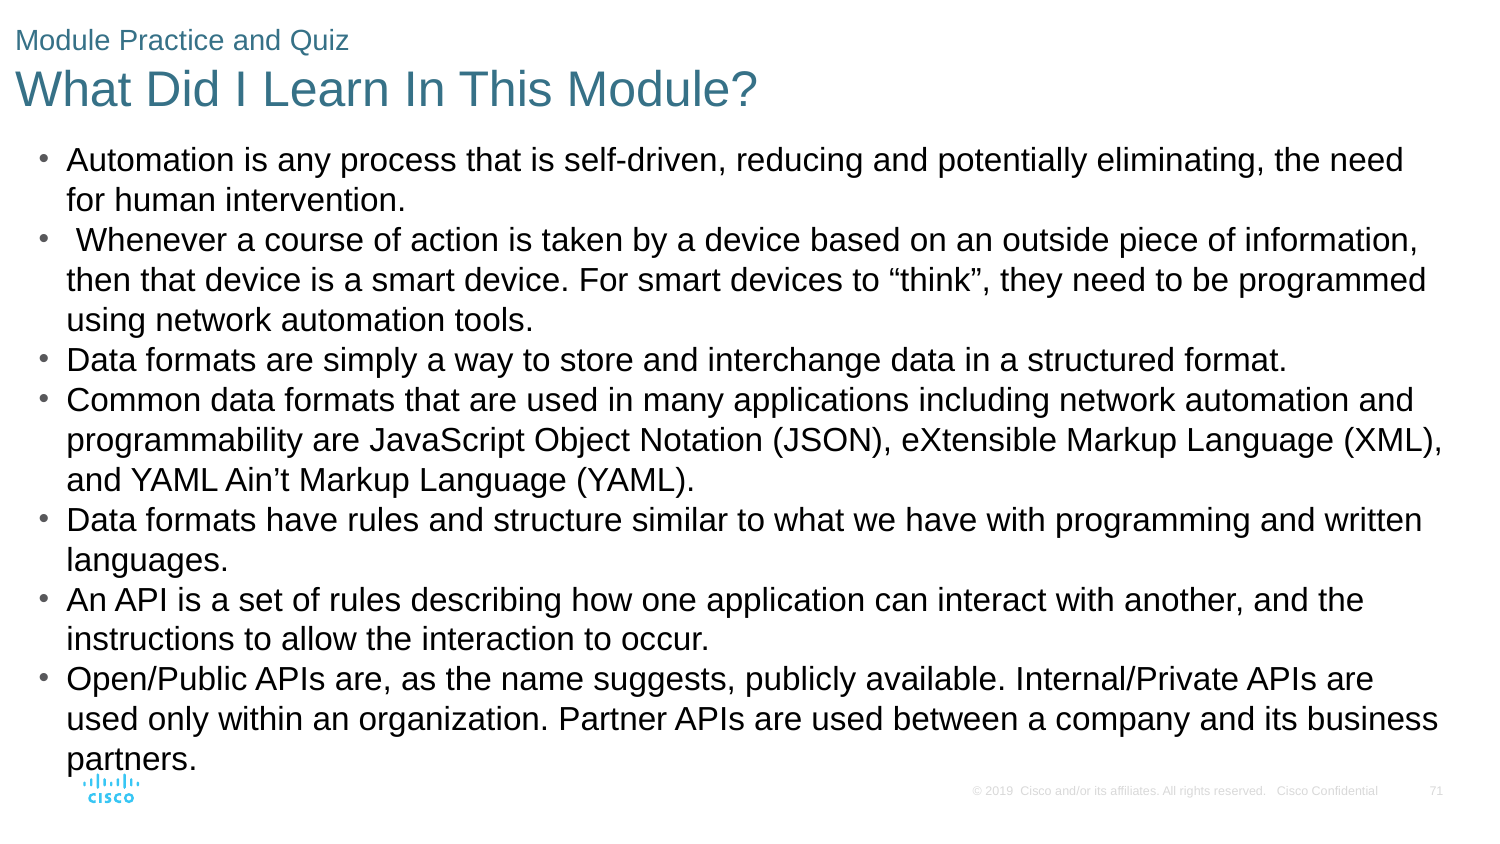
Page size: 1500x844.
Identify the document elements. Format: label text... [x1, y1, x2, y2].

list Automation is any process that is self-driven, reducing and potentially eliminating, the need for human intervention. Whenever a course of action is taken by a device based on an outside piece of information, then that device is a smart device. For smart devices to “think”, they need to be programmed using network automation tools. Data formats are simply a way to store and interchange data in a structured format. Common data formats that are used in many applications including network automation and programmability are JavaScript Object Notation (JSON), eXtensible Markup Language (XML), and YAML Ain’t Markup Language (YAML). Data formats have rules and structure similar to what we have with programming and written languages. An API is a set of rules describing how one application can interact with another, and the instructions to allow the interaction to occur. Open/Public APIs are, as the name suggests, publicly available. Internal/Private APIs are used only within an organization. Partner APIs are used between a company and its business partners. [23, 131, 1476, 813]
title Module Practice and Quiz What Did I Learn In This Module? [0, 6, 1500, 131]
